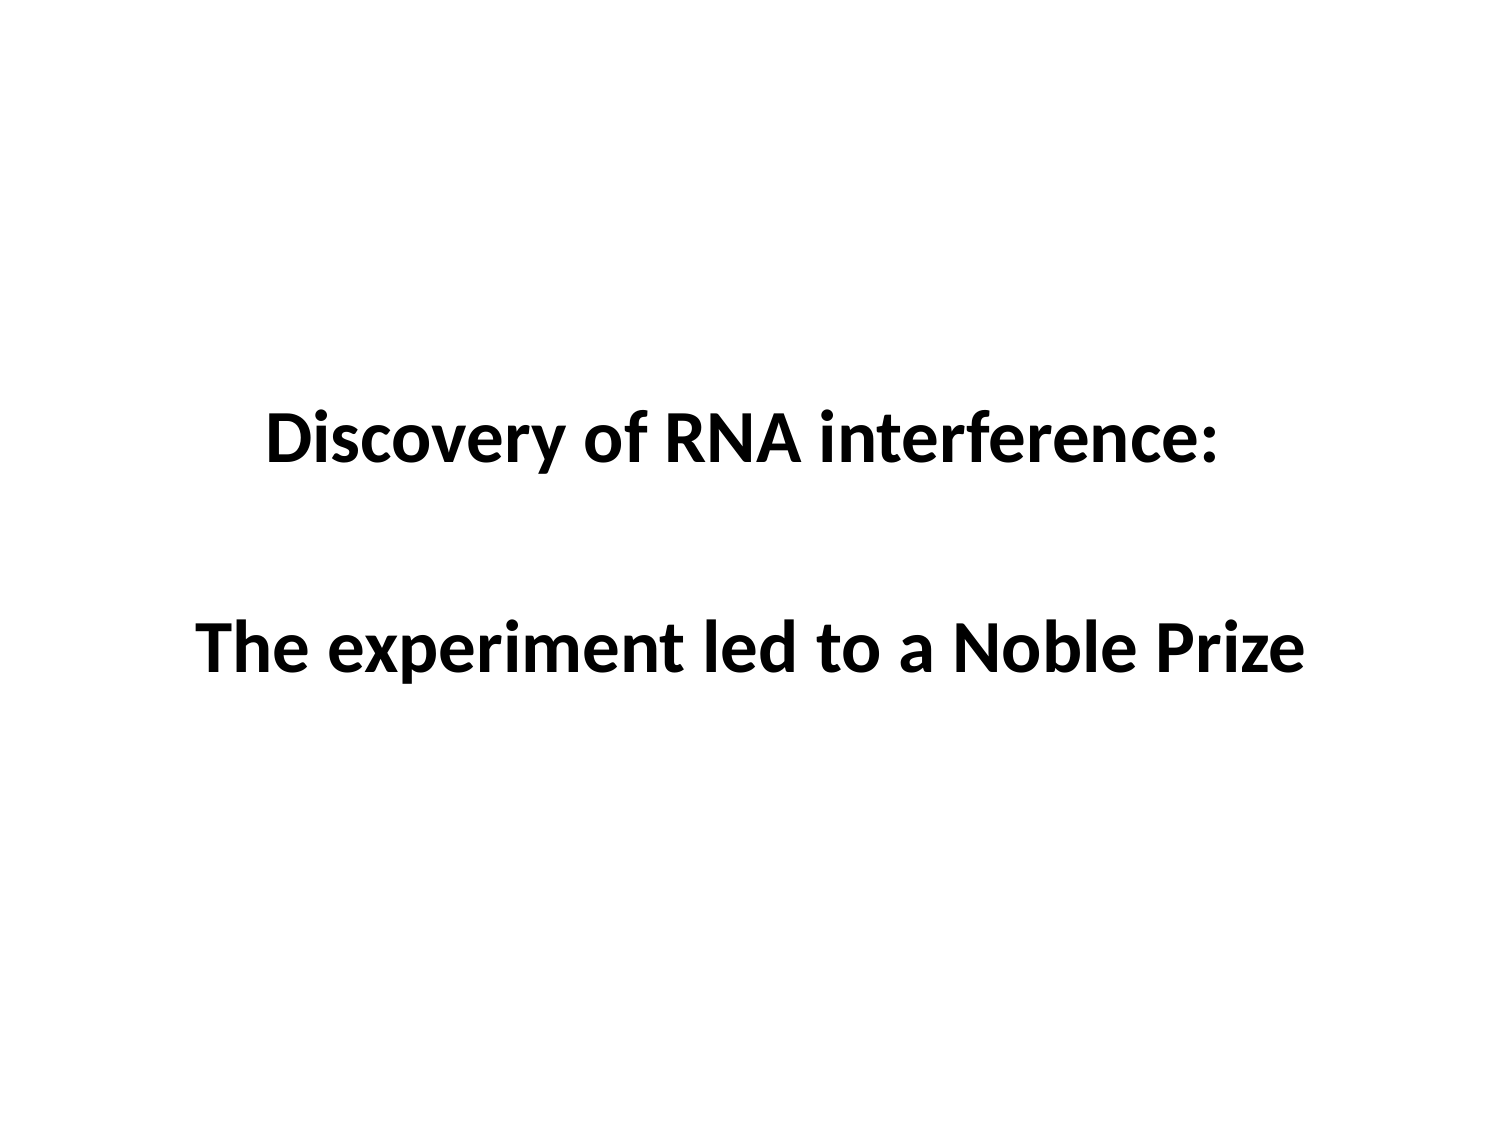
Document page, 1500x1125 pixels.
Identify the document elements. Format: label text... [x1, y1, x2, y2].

list Discovery of RNA interference: The experiment led to a Noble Prize [76, 379, 1427, 764]
